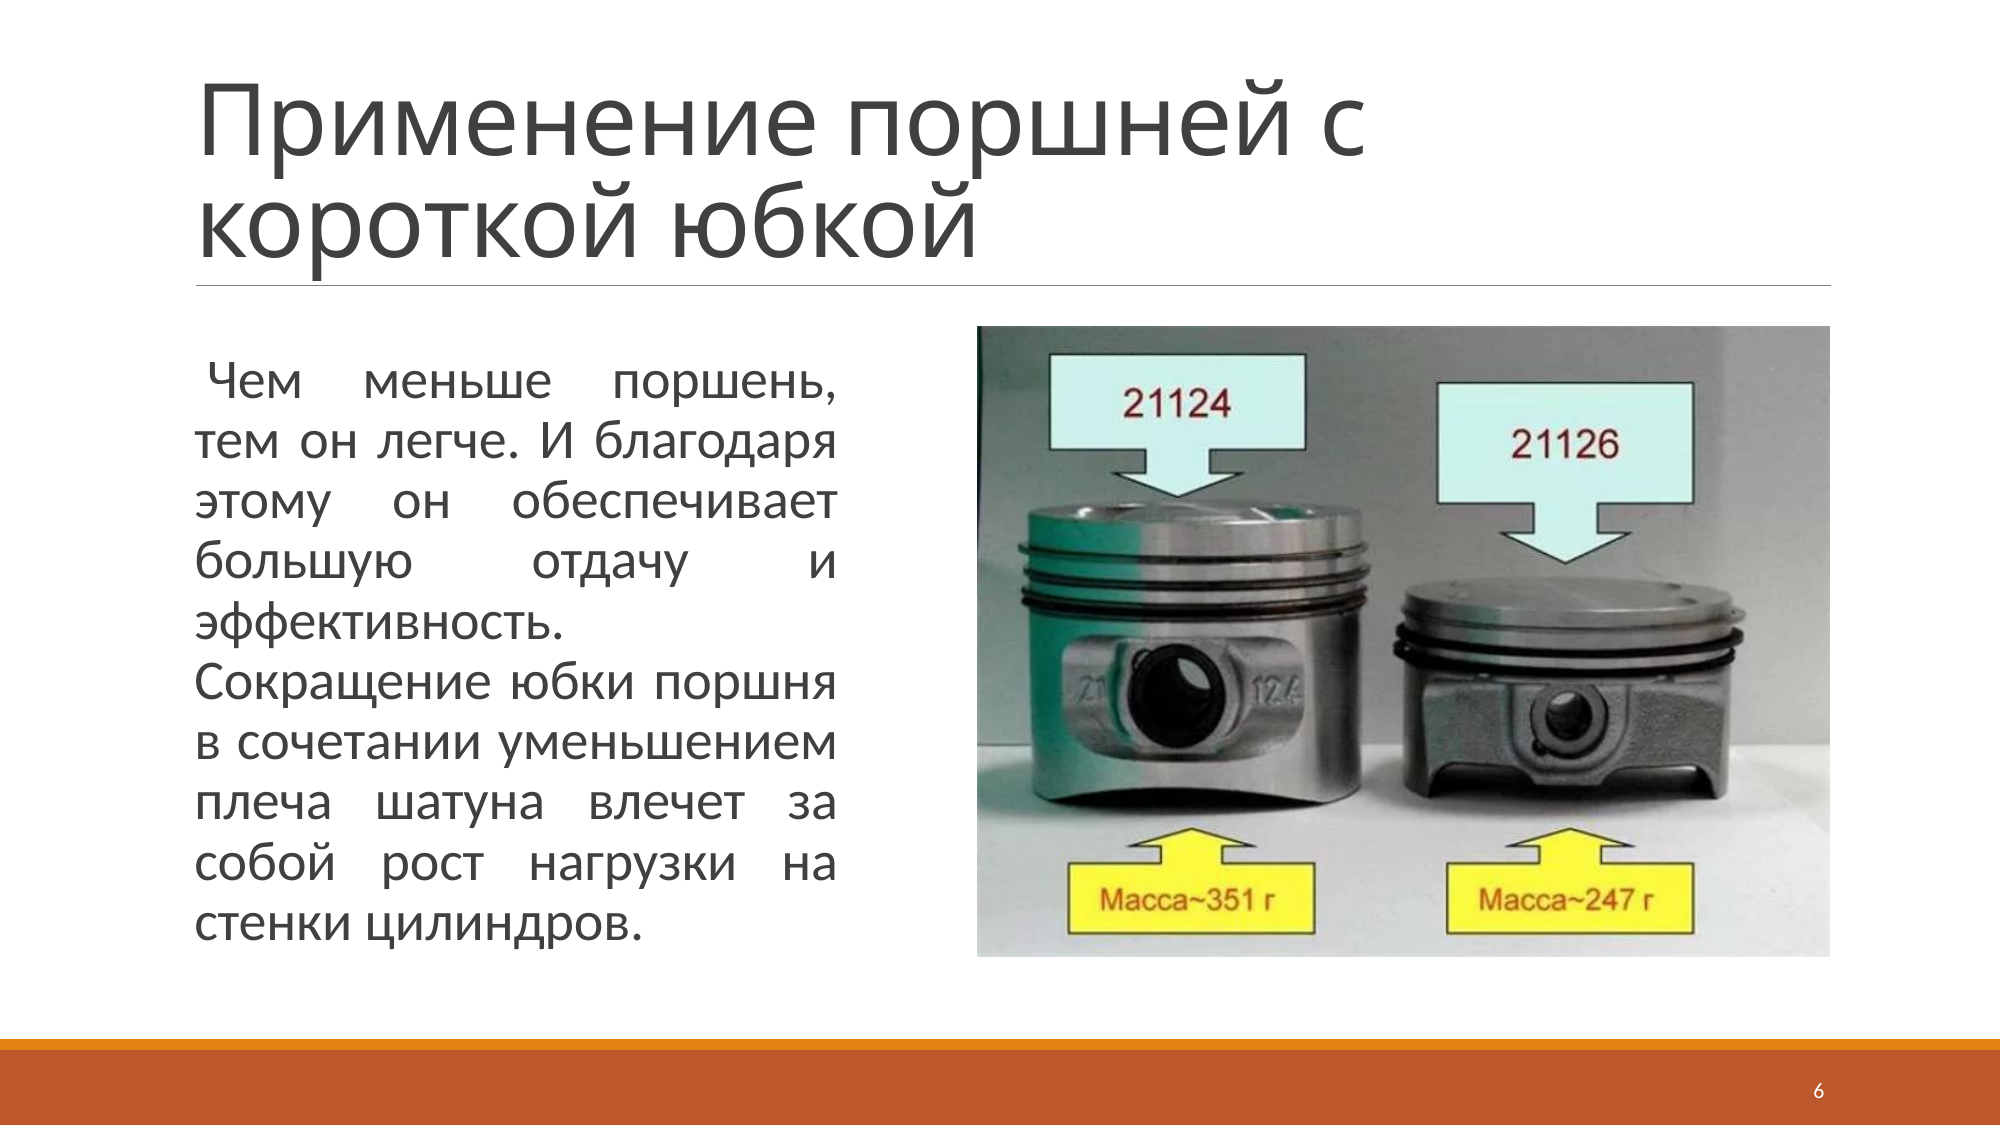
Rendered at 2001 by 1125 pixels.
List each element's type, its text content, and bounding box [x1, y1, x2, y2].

list Чем меньше поршень, тем он легче. И благодаря этому он обеспечивает большую отдачу и эффективность. Сокращение юбки поршня в сочетании уменьшением плеча шатуна влечет за собой рост нагрузки на стенки цилиндров. [180, 342, 839, 1003]
slide_number 6 [1624, 1059, 1840, 1120]
title Применение поршней с короткой юбкой [180, 47, 1830, 285]
picture [976, 325, 1831, 957]
